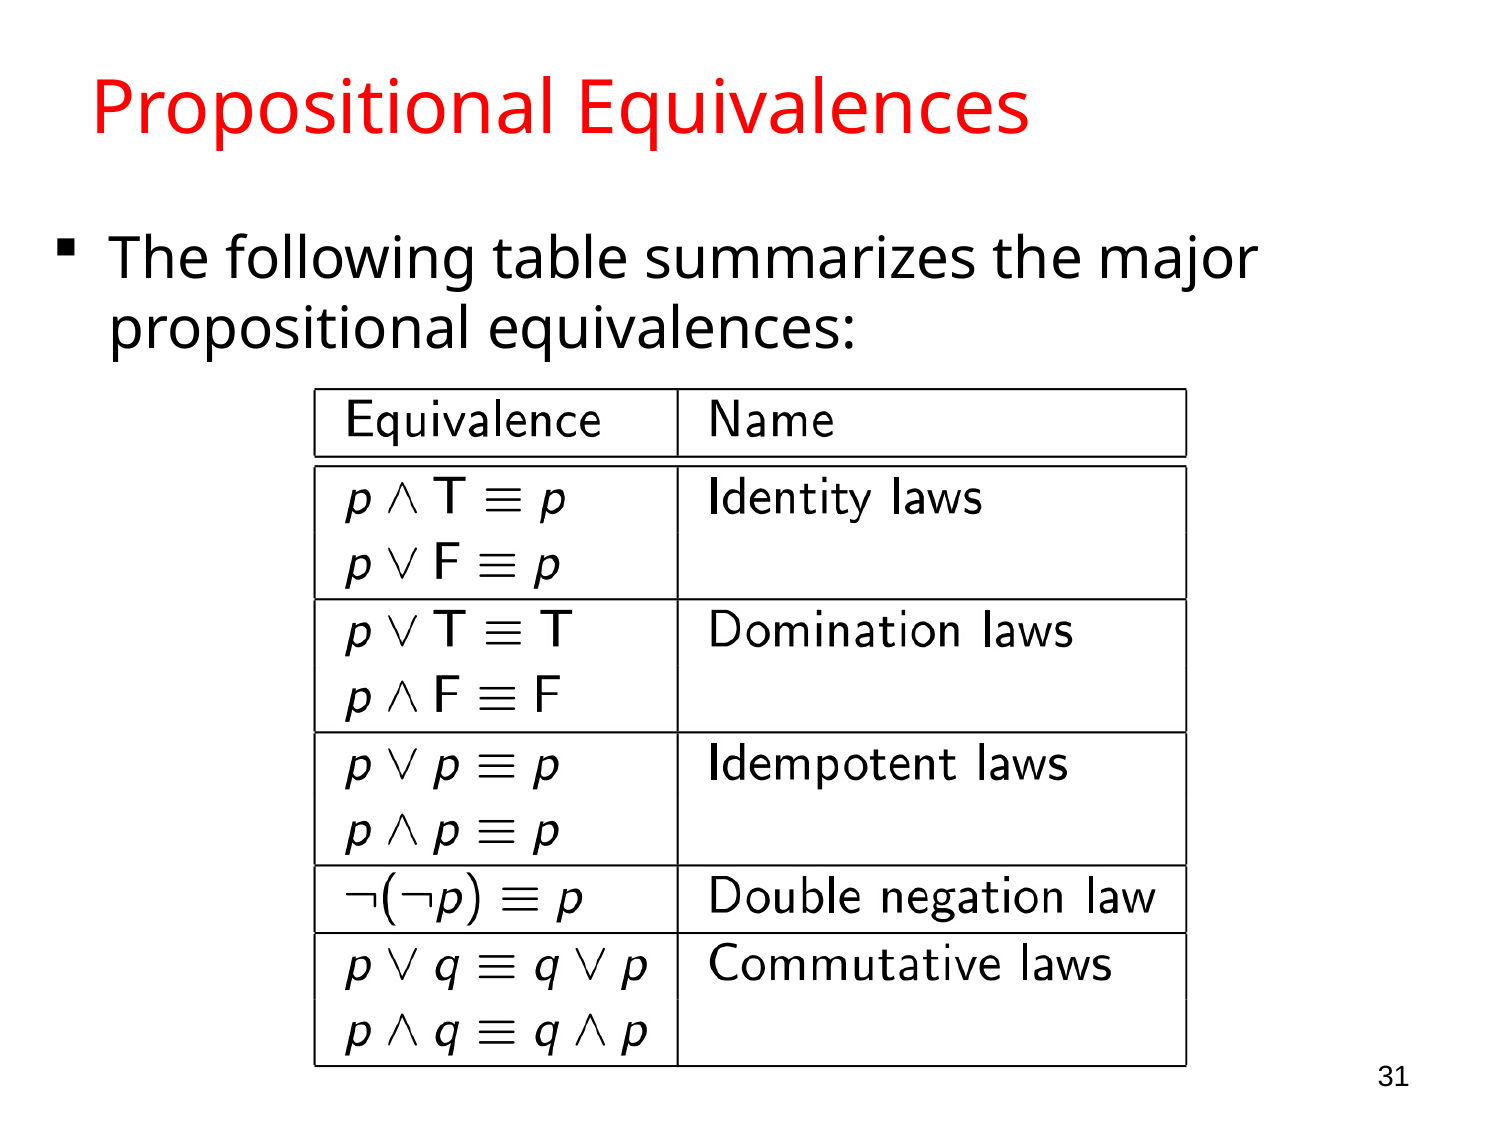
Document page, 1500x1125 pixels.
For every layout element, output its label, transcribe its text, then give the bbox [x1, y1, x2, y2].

list The following table summarizes the major propositional equivalences: [37, 212, 1463, 1125]
title Propositional Equivalences [75, 45, 1450, 163]
slide_number 31 [1074, 1049, 1426, 1103]
picture [312, 387, 1188, 1068]
